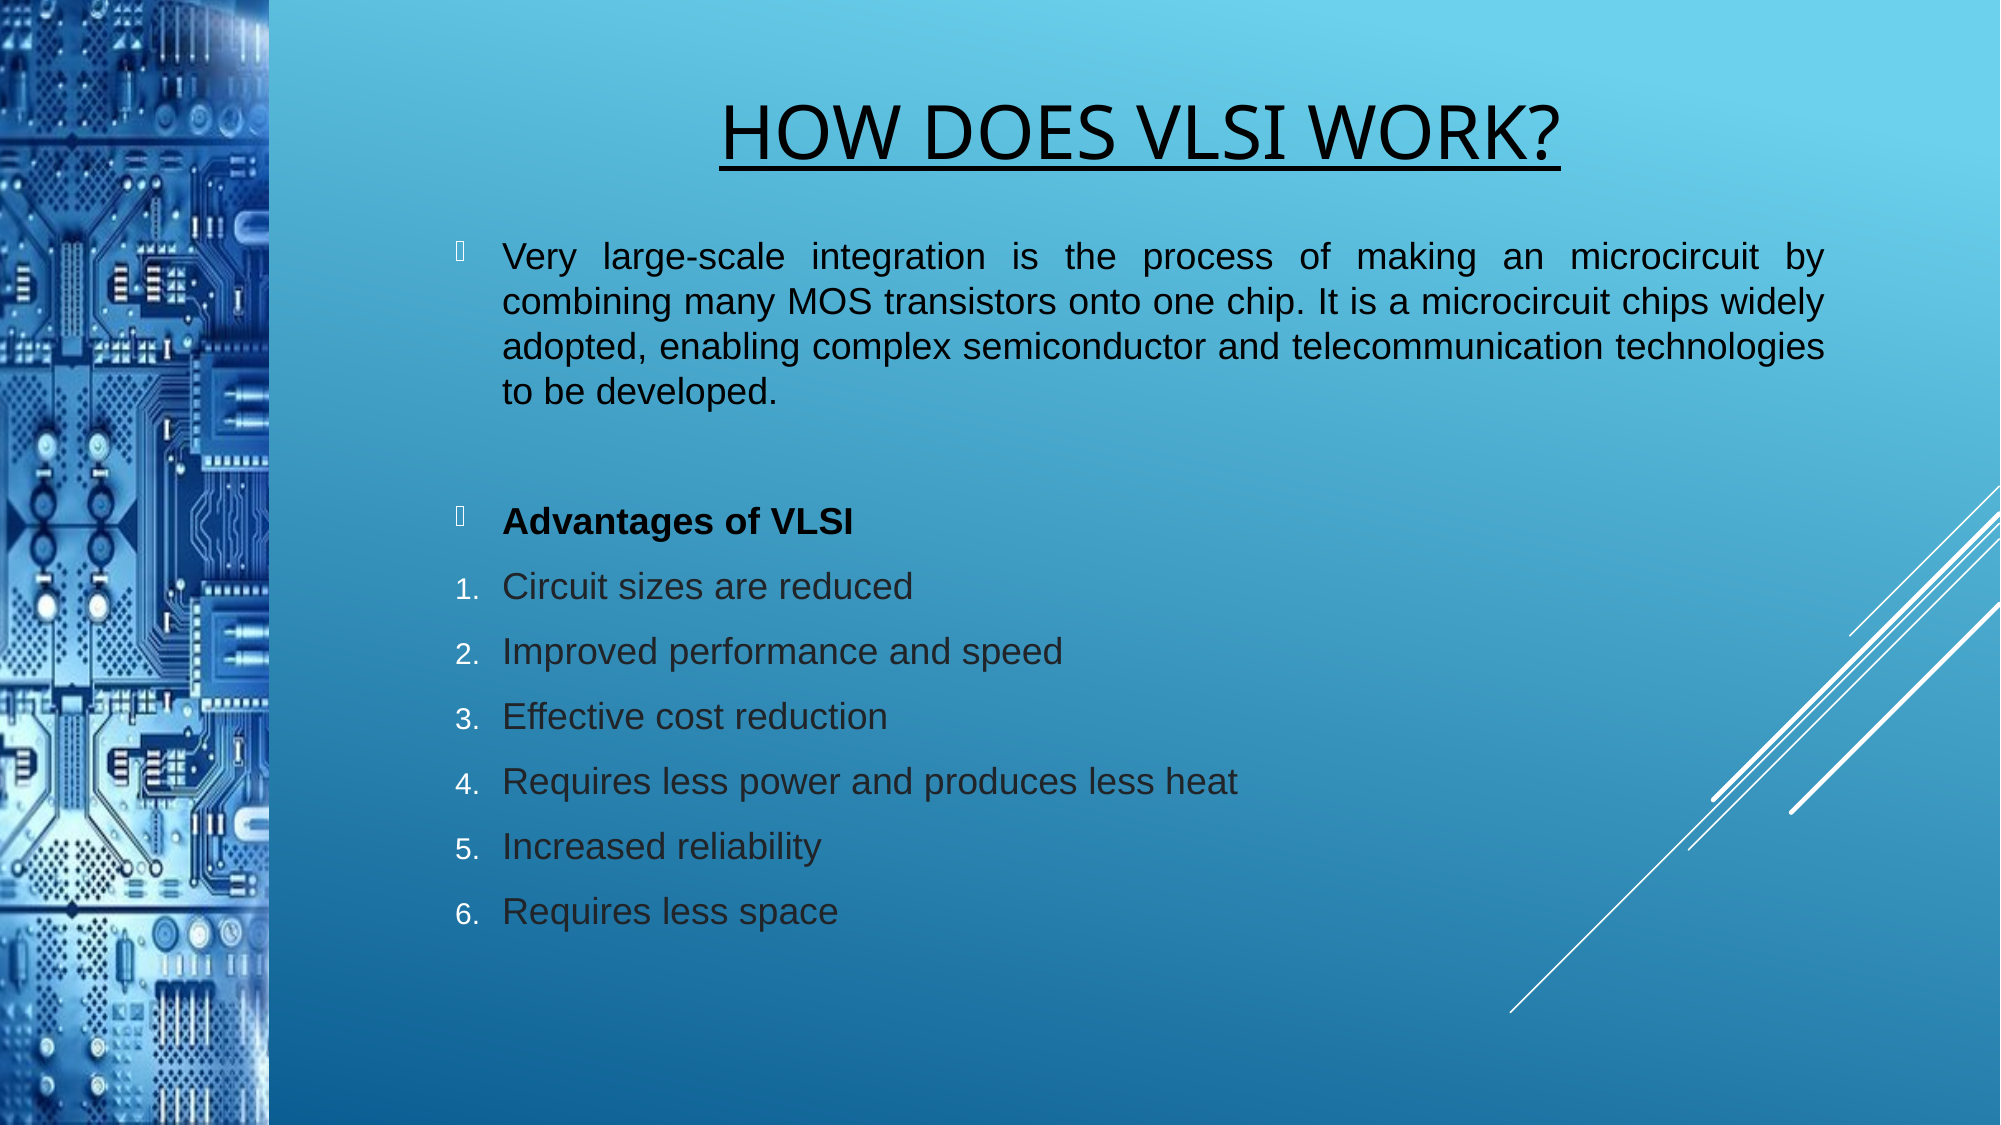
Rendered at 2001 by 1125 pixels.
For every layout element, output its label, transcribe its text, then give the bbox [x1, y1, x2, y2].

list Very large-scale integration is the process of making an microcircuit by combining many MOS transistors onto one chip. It is a microcircuit chips widely adopted, enabling complex semiconductor and telecommunication technologies to be developed. Advantages of VLSI Circuit sizes are reduced Improved performance and speed Effective cost reduction Requires less power and produces less heat Increased reliability Requires less space [440, 388, 1841, 842]
title How does VLSI work? [440, 16, 1841, 334]
picture [0, 0, 270, 1125]
